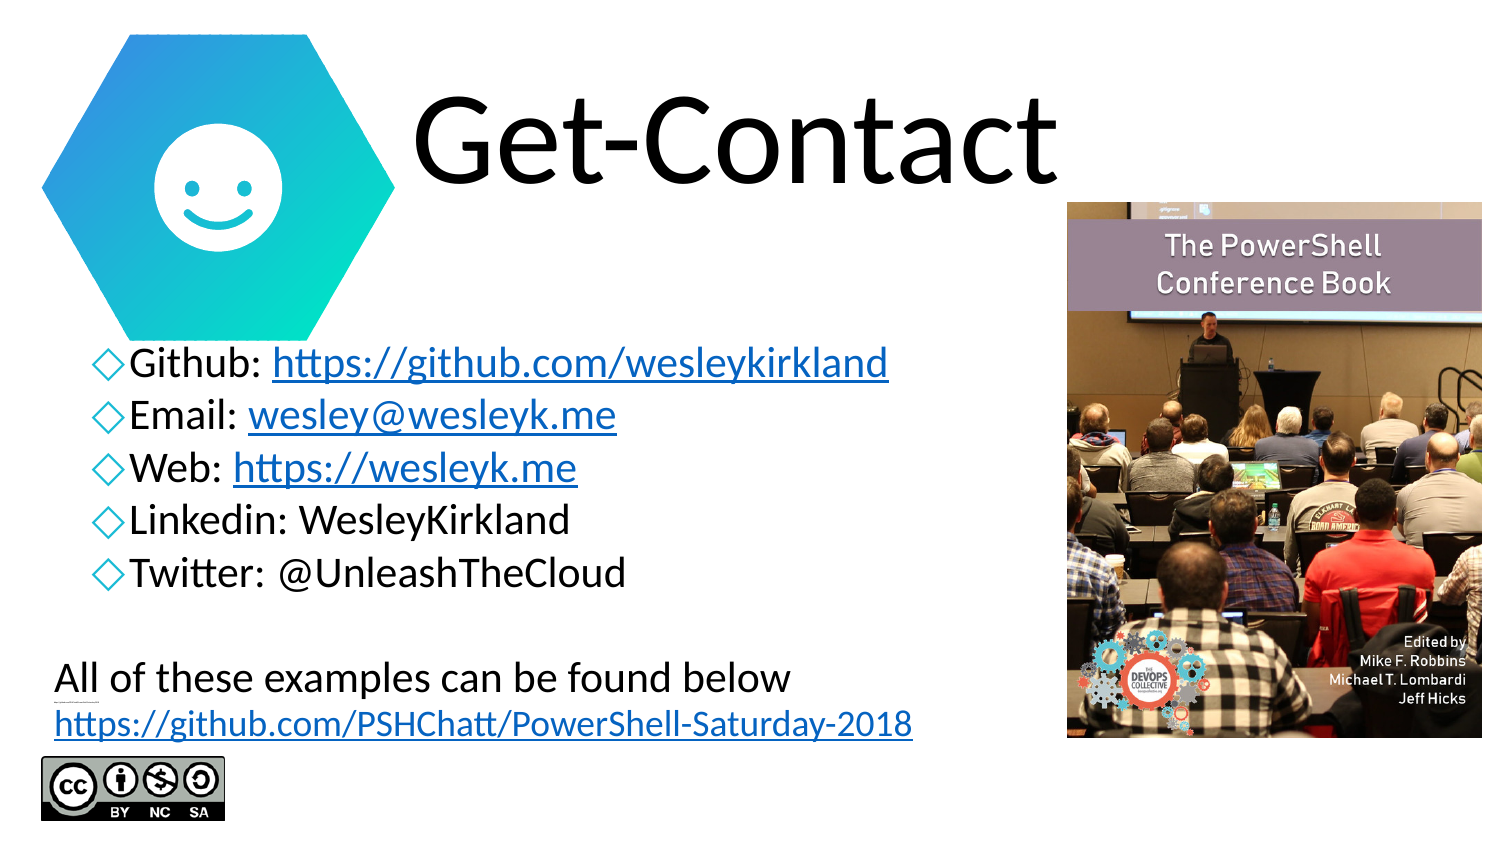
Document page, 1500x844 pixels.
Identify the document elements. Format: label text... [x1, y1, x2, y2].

list Github: https://github.com/wesleykirkland Email: wesley@wesleyk.me Web: https://wesleyk.me Linkedin: WesleyKirkland Twitter: @UnleashTheCloud All of these examples can be found below https://github.com/PSHChatt/PowerShell-Saturday-2018 https://github.com/PSHChatt/PowerShell-Saturday-2018 [39, 318, 1027, 747]
picture [41, 756, 225, 821]
title Get-Contact [396, 34, 1414, 225]
picture [1067, 202, 1483, 739]
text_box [41, 34, 396, 341]
